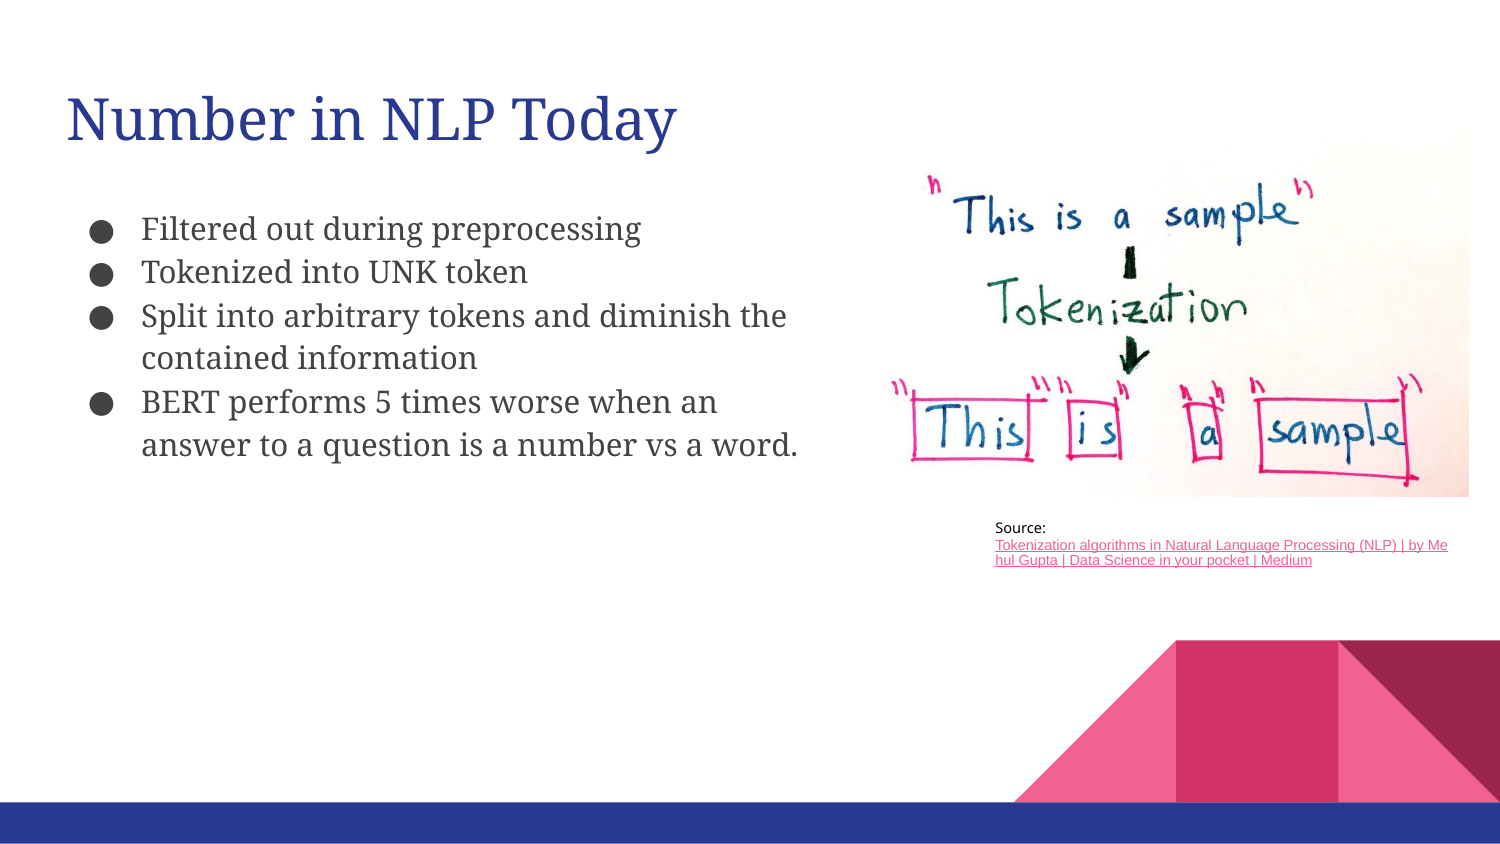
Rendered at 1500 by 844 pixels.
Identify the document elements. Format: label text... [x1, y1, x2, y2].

text_box Source: Tokenization algorithms in Natural Language Processing (NLP) | by Mehul Gupta | Data Science in your pocket | Medium [980, 504, 1469, 569]
picture [857, 125, 1470, 498]
title Number in NLP Today [51, 67, 1449, 167]
list Filtered out during preprocessing Tokenized into UNK token Split into arbitrary tokens and diminish the contained information BERT performs 5 times worse when an answer to a question is a number vs a word. [51, 189, 839, 750]
